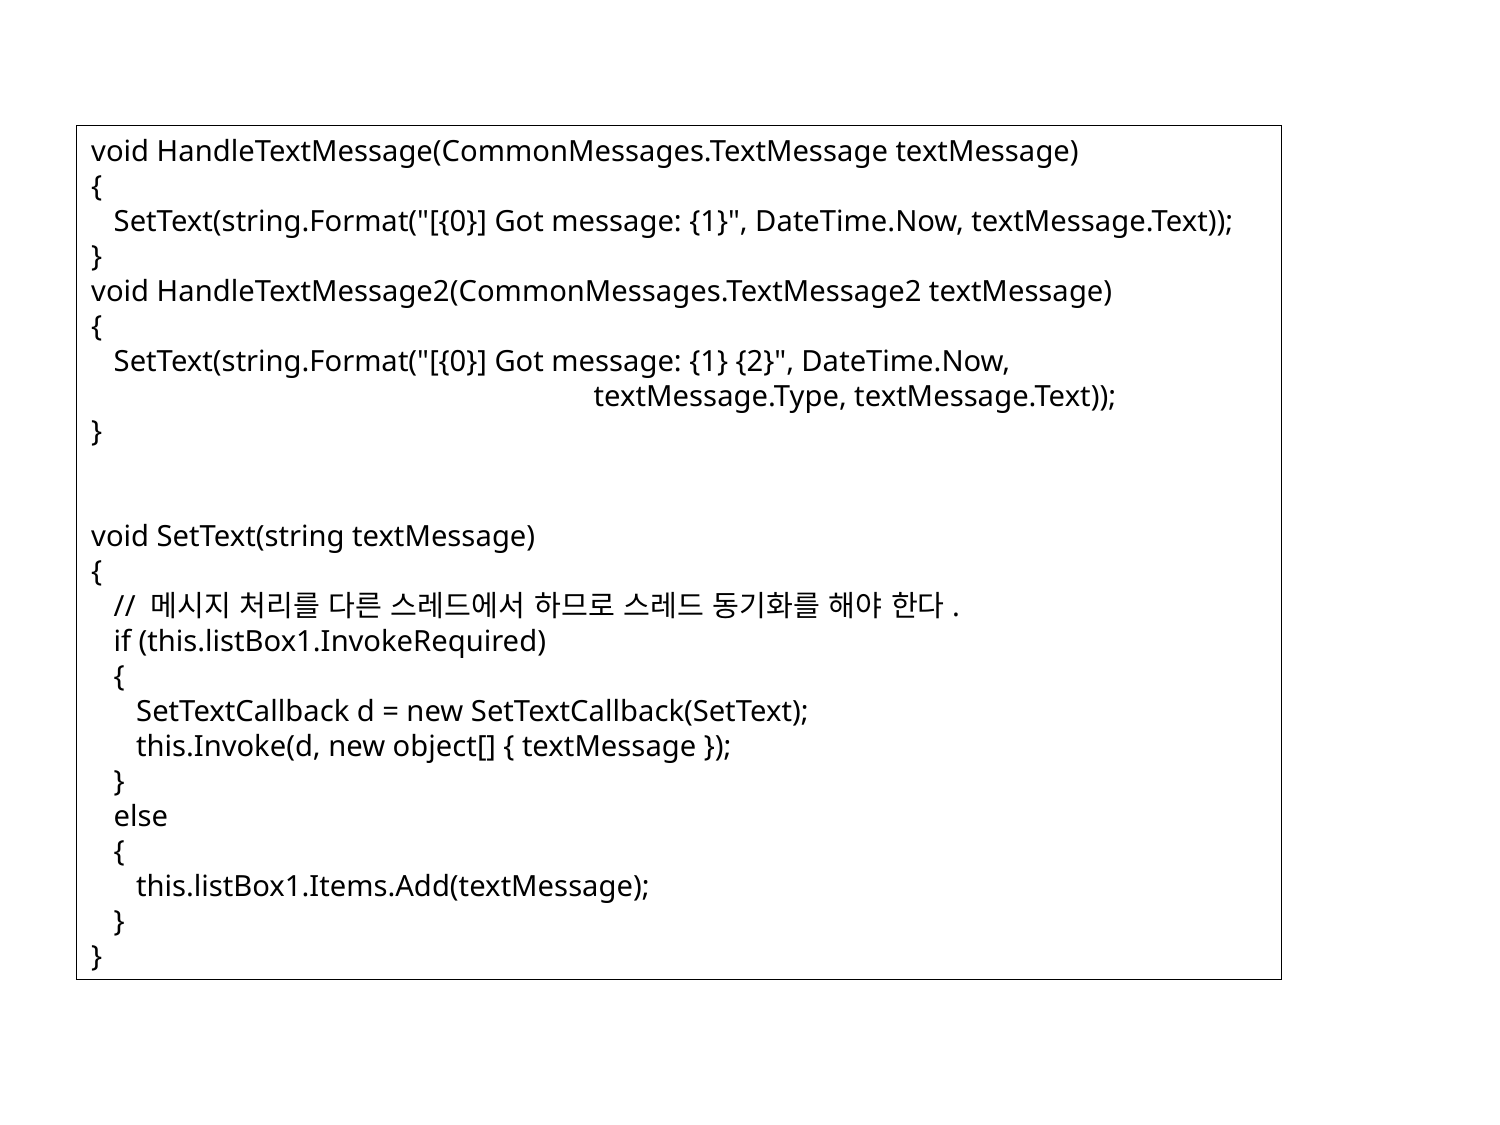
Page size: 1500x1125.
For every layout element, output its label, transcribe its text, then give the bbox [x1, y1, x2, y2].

text_box void HandleTextMessage(CommonMessages.TextMessage textMessage) { SetText(string.Format("[{0}] Got message: {1}", DateTime.Now, textMessage.Text)); } void HandleTextMessage2(CommonMessages.TextMessage2 textMessage) { SetText(string.Format("[{0}] Got message: {1} {2}", DateTime.Now, textMessage.Type, textMessage.Text)); } void SetText(string textMessage) { // 메시지 처리를 다른 스레드에서 하므로 스레드 동기화를 해야 한다. if (this.listBox1.InvokeRequired) { SetTextCallback d = new SetTextCallback(SetText); this.Invoke(d, new object[] { textMessage }); } else { this.listBox1.Items.Add(textMessage); } } [76, 125, 1282, 980]
